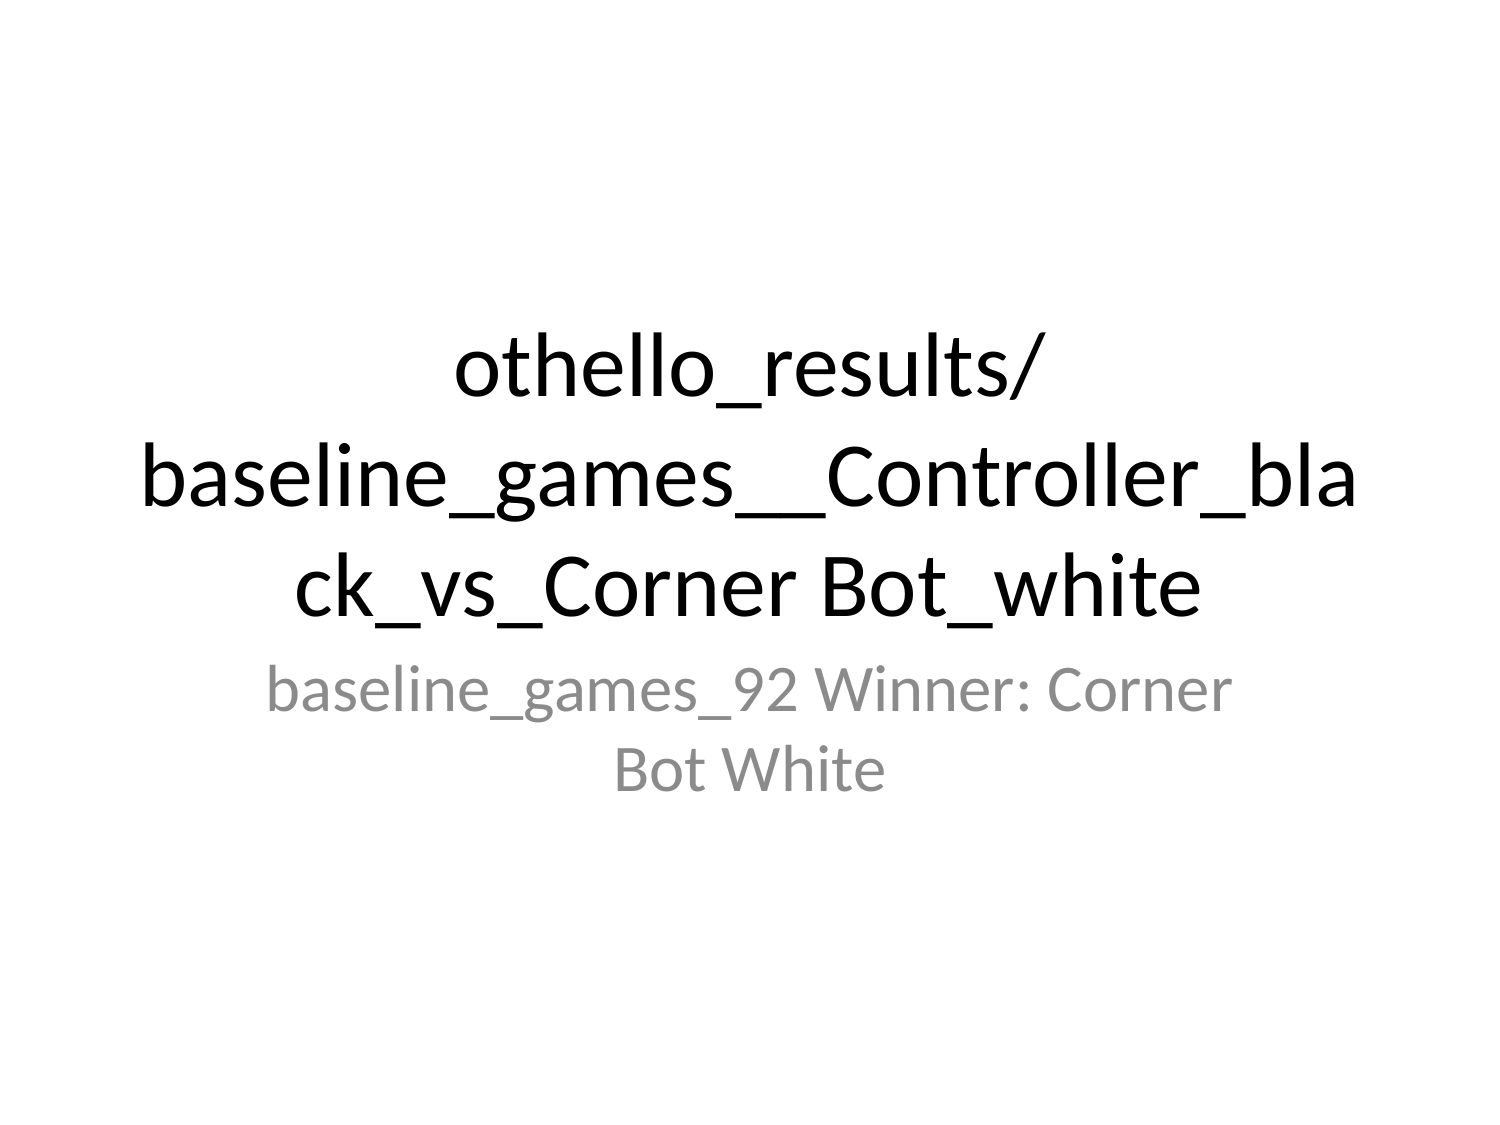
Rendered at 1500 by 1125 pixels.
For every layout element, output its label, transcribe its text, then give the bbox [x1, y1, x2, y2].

subtitle baseline_games_92 Winner: Corner Bot White [225, 637, 1275, 925]
title othello_results/baseline_games__Controller_black_vs_Corner Bot_white [112, 349, 1388, 591]
